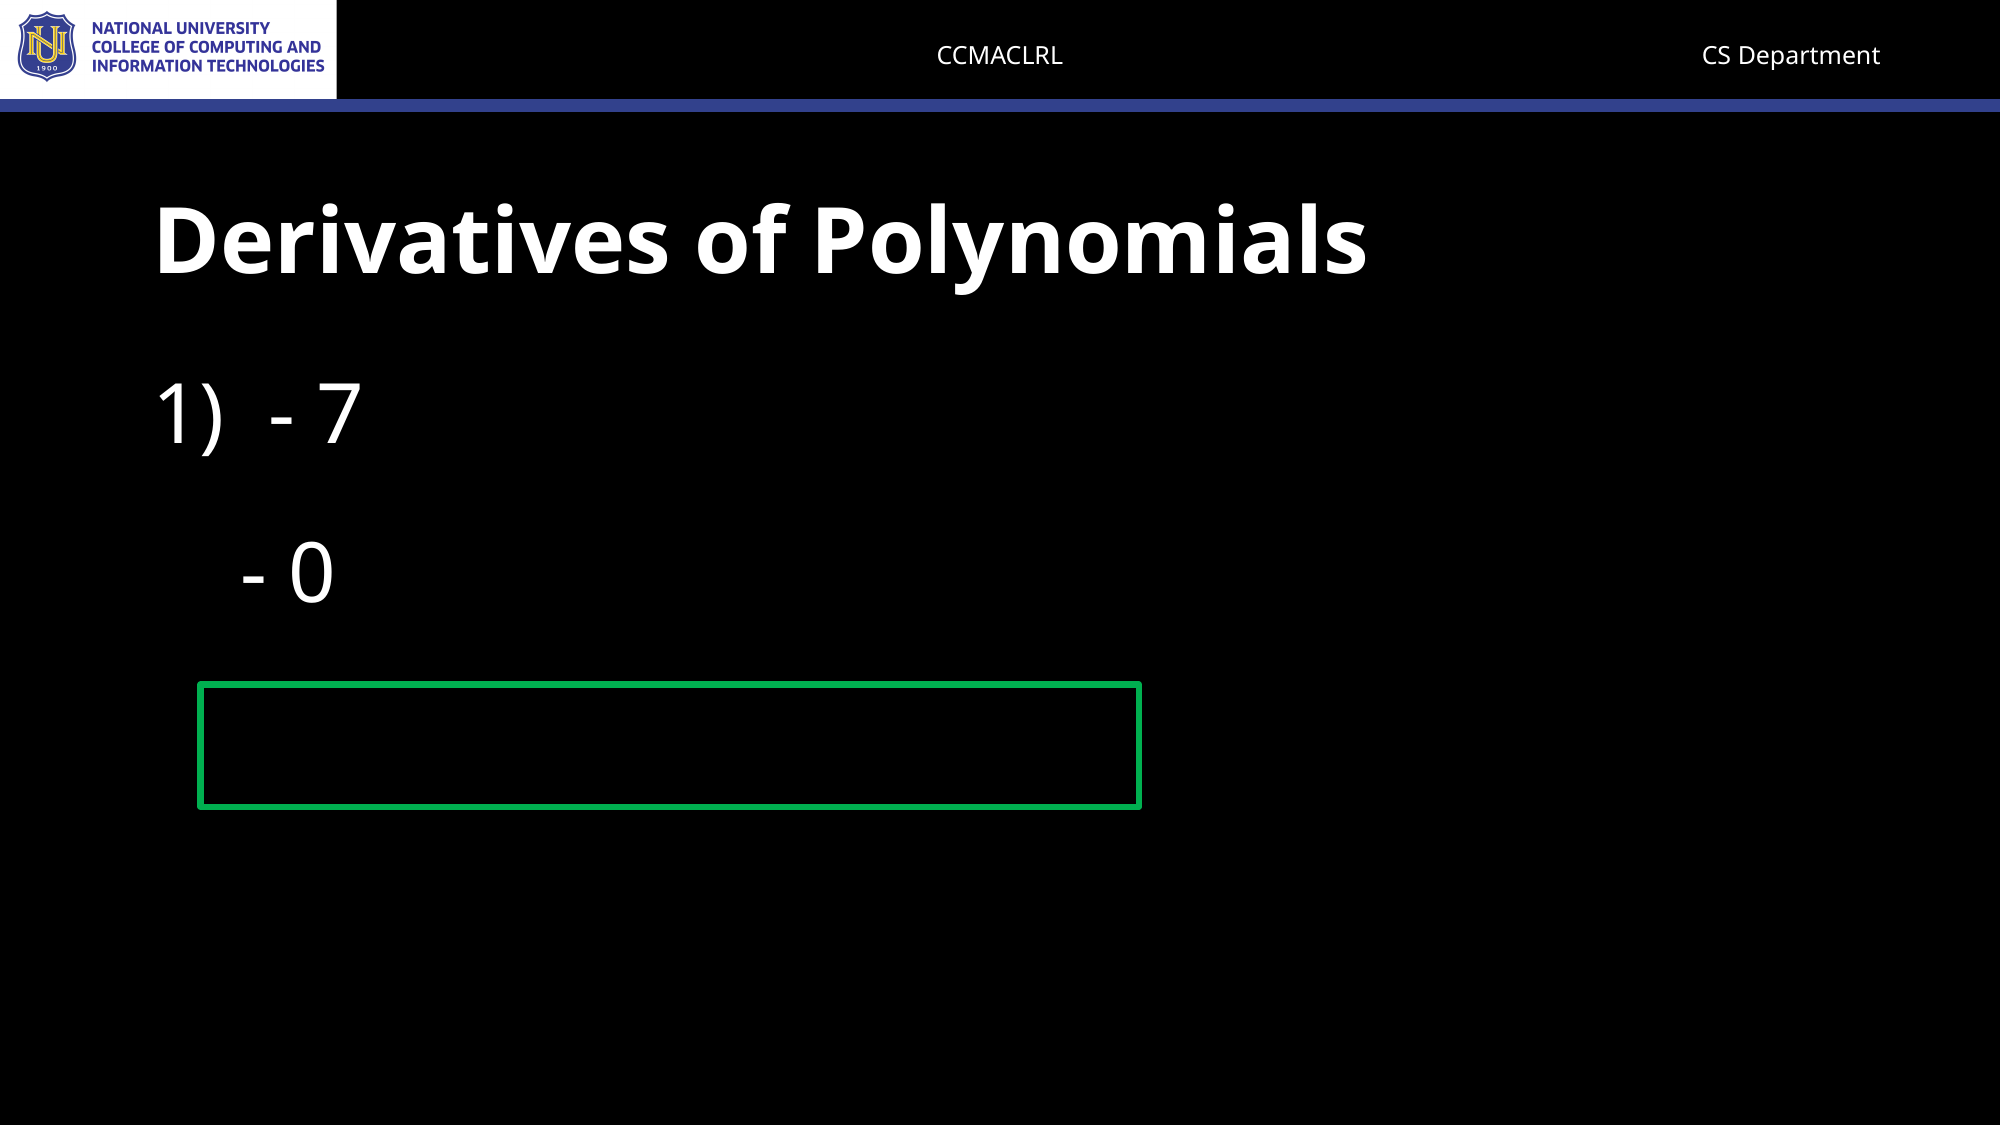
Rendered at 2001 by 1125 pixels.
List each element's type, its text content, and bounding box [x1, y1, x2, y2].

title Derivatives of Polynomials [137, 135, 1863, 353]
picture [0, 0, 337, 99]
